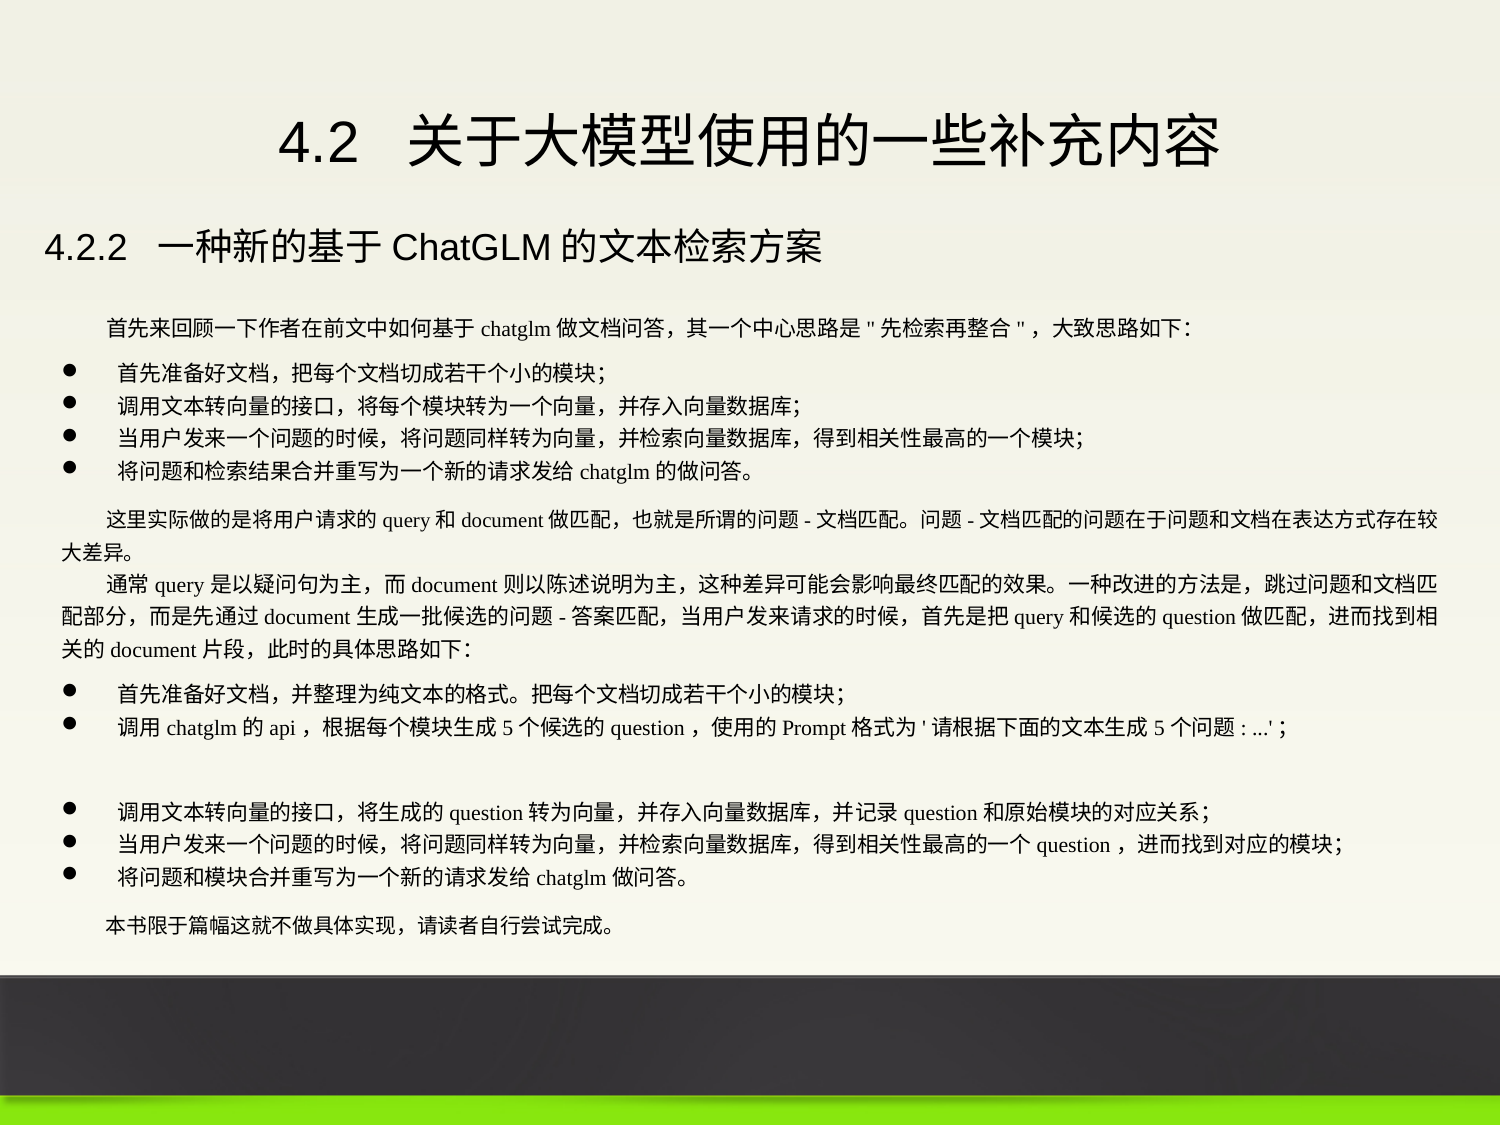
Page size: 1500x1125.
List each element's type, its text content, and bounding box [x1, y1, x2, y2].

text_box 4.2.2 一种新的基于ChatGLM的文本检索方案 [29, 215, 1468, 276]
text_box 首先来回顾一下作者在前文中如何基于chatglm做文档问答，其一个中心思路是"先检索再整合"，大致思路如下： 首先准备好文档，把每个文档切成若干个小的模块； 调用文本转向量的接口，将每个模块转为一个向量，并存入向量数据库； 当用户发来一个问题的时候，将问题同样转为向量，并检索向量数据库，得到相关性最高的一个模块； 将问题和检索结果合并重写为一个新的请求发给chatglm的做问答。 这里实际做的是将用户请求的query和document做匹配，也就是所谓的问题-文档匹配。问题-文档匹配的问题在于问题和文档在表达方式存在较大差异。 通常query是以疑问句为主，而document则以陈述说明为主，这种差异可能会影响最终匹配的效果。一种改进的方法是，跳过问题和文档匹配部分，而是先通过document生成一批候选的问题-答案匹配，当用户发来请求的时候，首先是把query和候选的question做匹配，进而找到相关的document片段，此时的具体思路如下： 首先准备好文档，并整理为纯文本的格式。把每个文档切成若干个小的模块； 调用chatglm的api，根据每个模块生成5个候选的question，使用的Prompt格式为'请根据下面的文本生成5个问题: ...'； [46, 301, 1454, 747]
title 4.2 关于大模型使用的一些补充内容 [74, 44, 1426, 215]
text_box 调用文本转向量的接口，将生成的question转为向量，并存入向量数据库，并记录question和原始模块的对应关系； 当用户发来一个问题的时候，将问题同样转为向量，并检索向量数据库，得到相关性最高的一个question，进而找到对应的模块； 将问题和模块合并重写为一个新的请求发给chatglm做问答。 本书限于篇幅这就不做具体实现，请读者自行尝试完成。 [46, 784, 1500, 946]
picture [0, 0, 1500, 1125]
